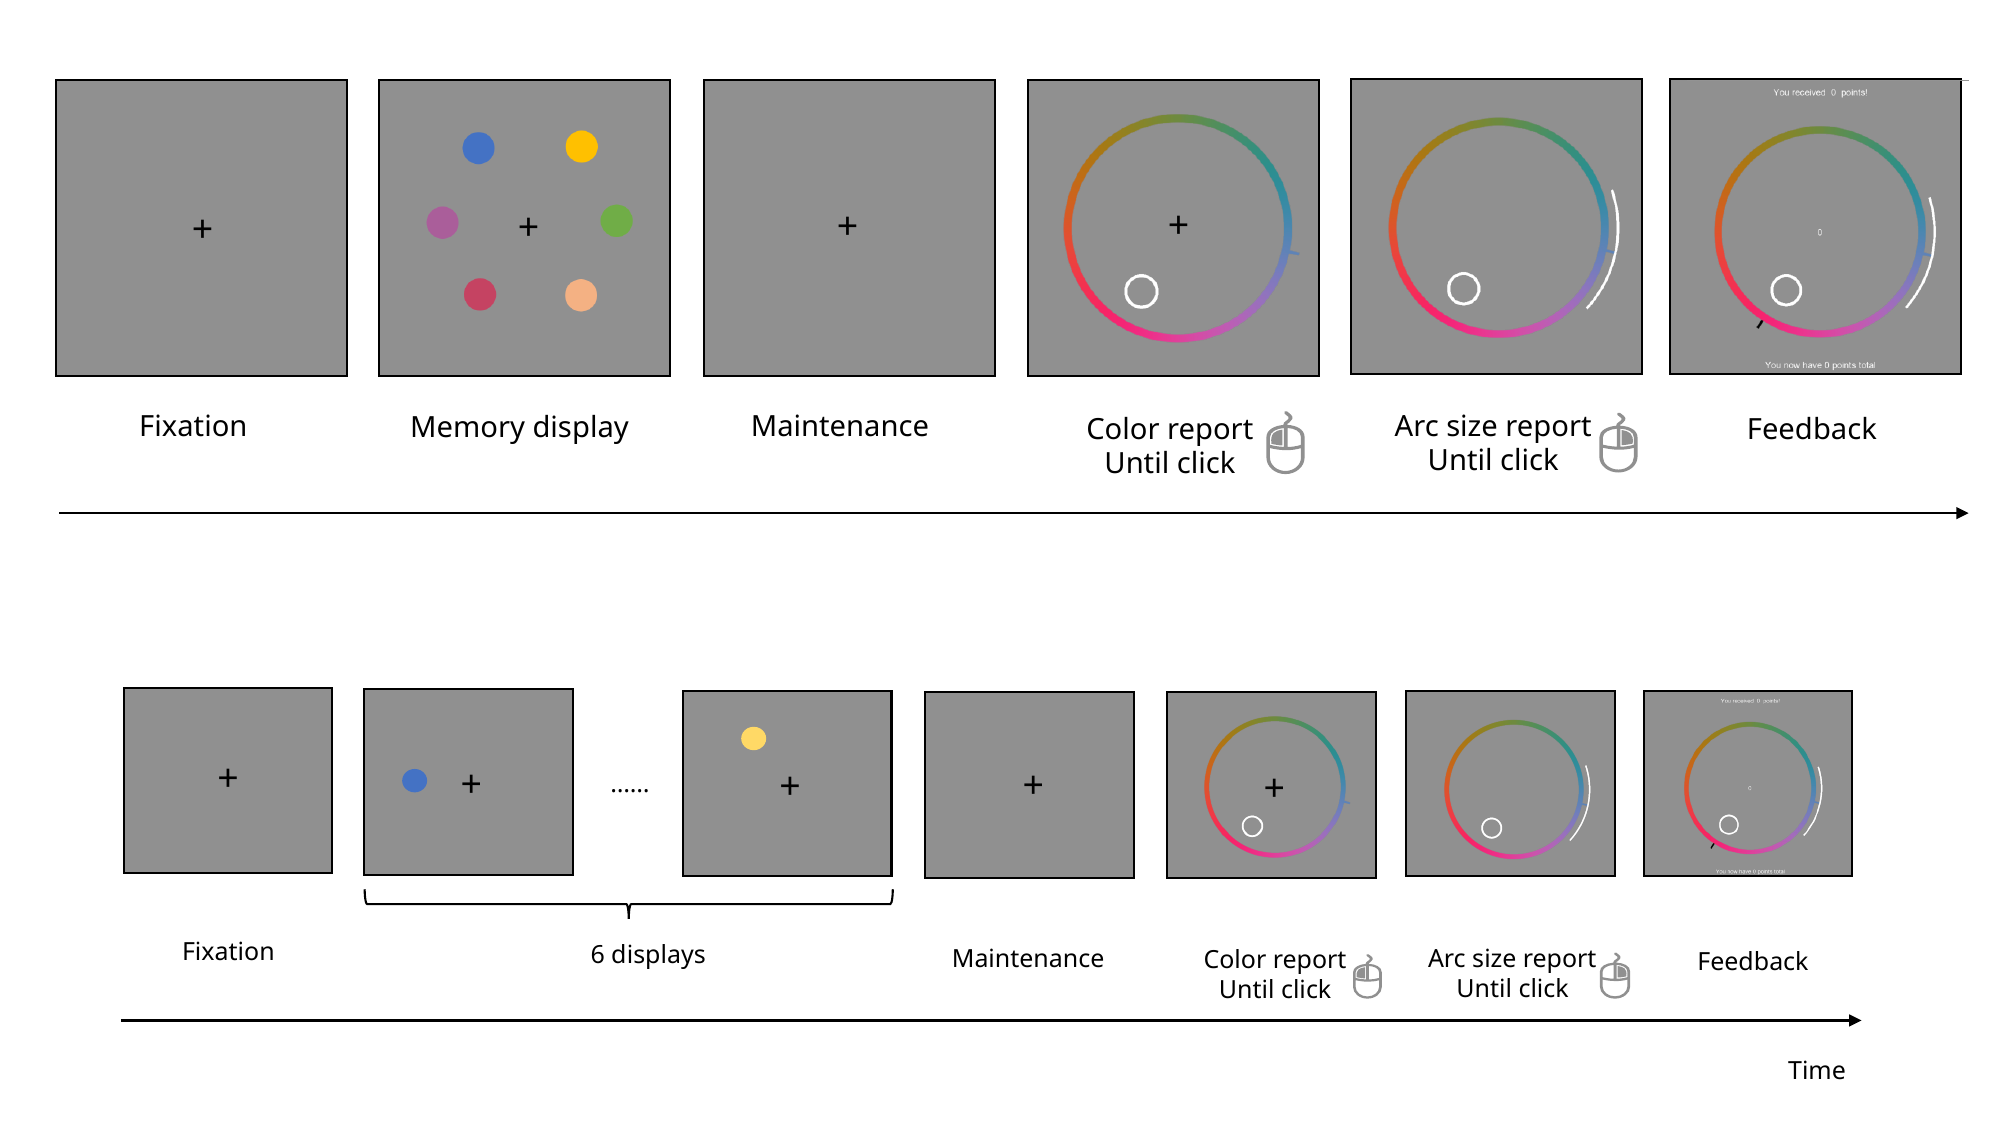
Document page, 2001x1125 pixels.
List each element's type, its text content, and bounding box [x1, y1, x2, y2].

text_box [1265, 410, 1306, 476]
text_box [703, 79, 996, 377]
text_box …… [565, 759, 695, 805]
text_box [1669, 78, 1962, 375]
text_box [55, 79, 348, 377]
text_box Arc size report Until click [1393, 934, 1632, 1010]
text_box [123, 687, 333, 874]
text_box Memory display [364, 400, 675, 451]
text_box + [199, 746, 257, 807]
text_box Arc size report Until click [1374, 399, 1612, 485]
text_box + [1003, 753, 1064, 814]
text_box [1598, 951, 1632, 1000]
text_box [363, 889, 894, 919]
text_box [1598, 411, 1639, 474]
text_box + [806, 195, 889, 255]
picture [1667, 693, 1843, 879]
text_box [1166, 691, 1377, 879]
text_box Feedback [1634, 938, 1872, 983]
text_box Fixation [142, 927, 315, 973]
text_box [1351, 953, 1383, 1000]
text_box [1350, 78, 1643, 375]
text_box Maintenance [909, 934, 1147, 980]
text_box + [163, 197, 242, 258]
text_box Feedback [1693, 402, 1931, 453]
text_box [1405, 690, 1616, 877]
text_box Color report Until click [1051, 402, 1289, 488]
text_box + [761, 754, 819, 814]
picture [1687, 80, 1969, 377]
text_box 6 displays [471, 931, 826, 977]
text_box [1027, 79, 1320, 377]
text_box [363, 688, 574, 876]
text_box [378, 79, 671, 377]
text_box Maintenance [721, 399, 959, 450]
text_box [924, 691, 1135, 879]
text_box Color report Until click [1156, 936, 1394, 1012]
text_box [740, 725, 768, 752]
text_box Fixation [107, 399, 280, 450]
text_box [401, 767, 429, 794]
text_box Time [1756, 1047, 1878, 1093]
picture [1432, 710, 1628, 866]
text_box [1643, 690, 1853, 877]
text_box [682, 690, 893, 877]
picture [1187, 705, 1371, 865]
text_box + [443, 752, 500, 813]
picture [415, 119, 649, 321]
picture [1369, 102, 1679, 350]
picture [1036, 96, 1333, 354]
